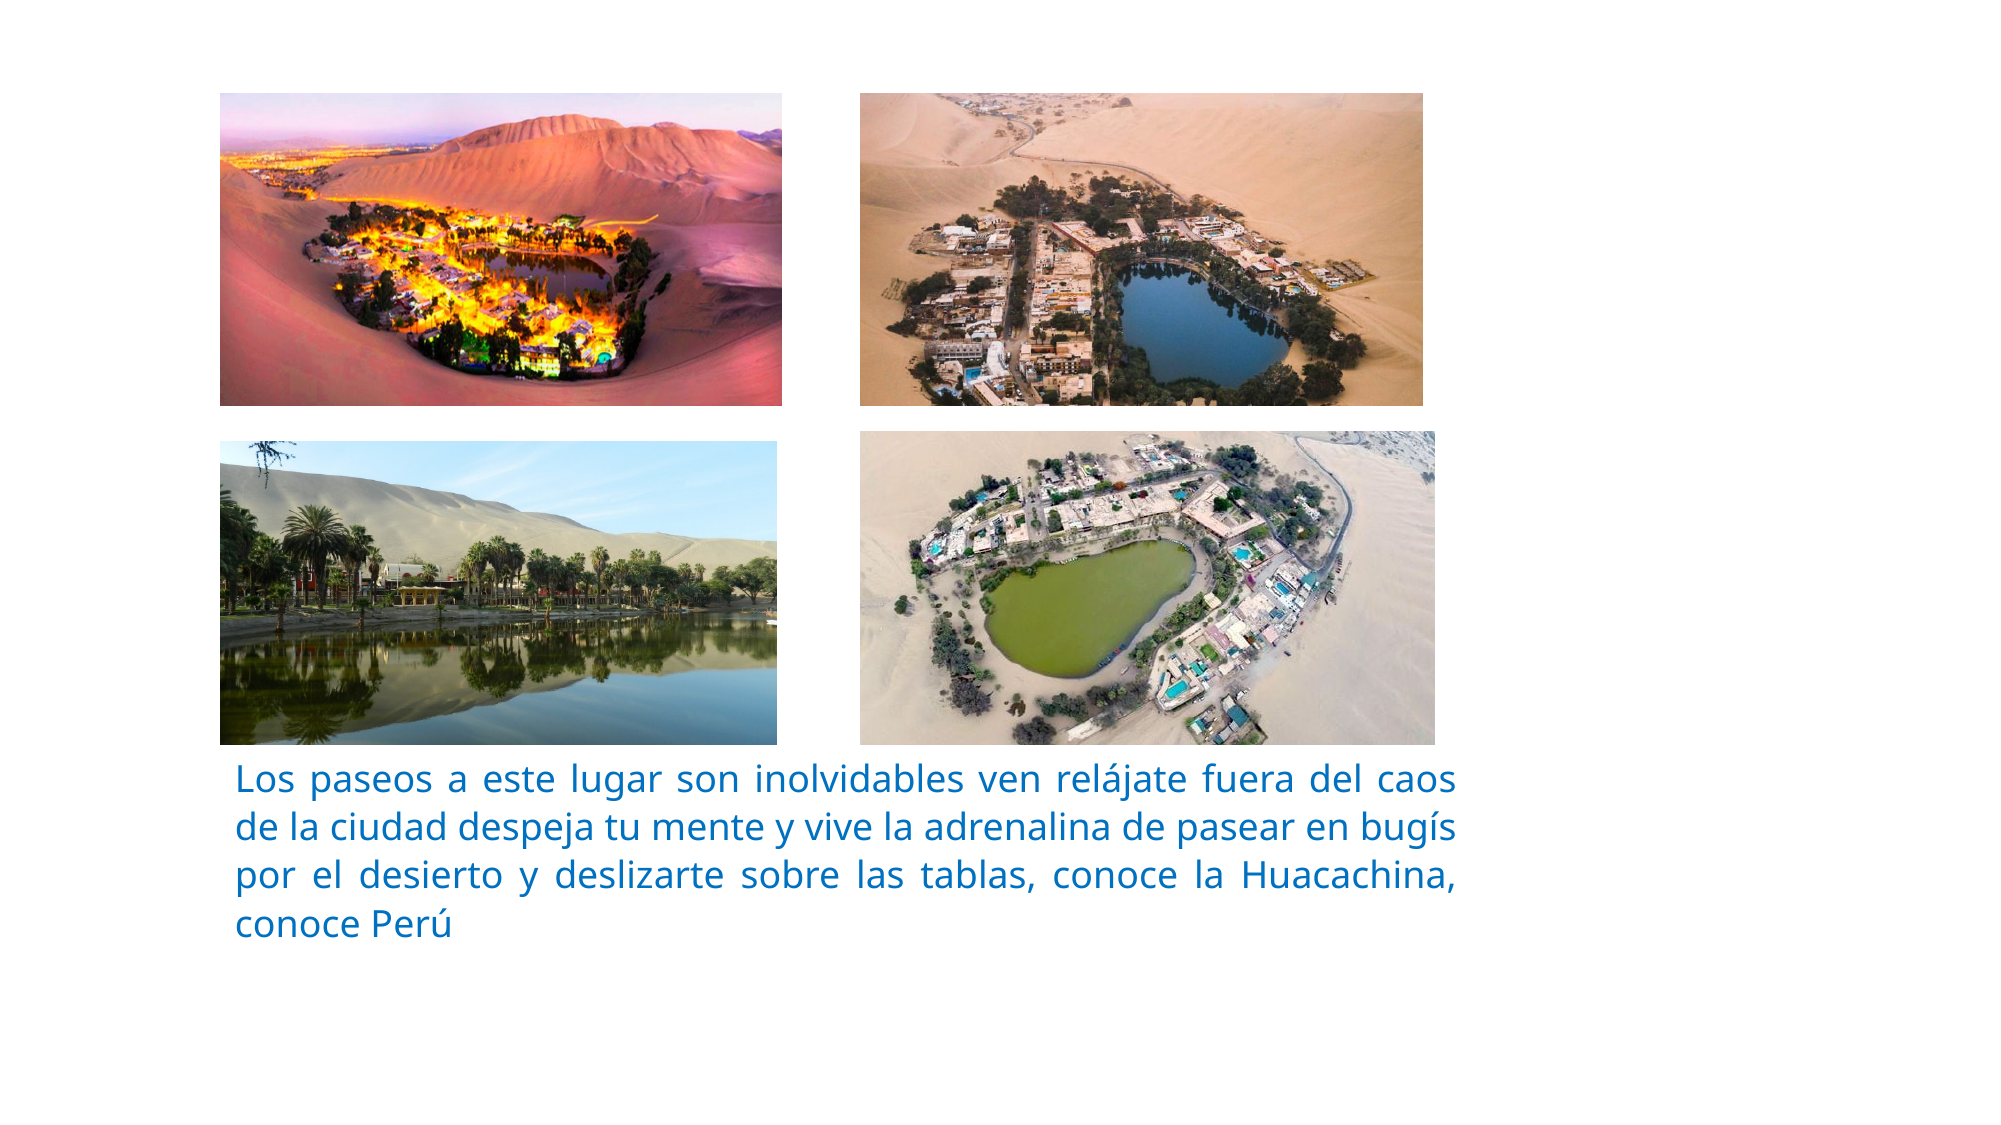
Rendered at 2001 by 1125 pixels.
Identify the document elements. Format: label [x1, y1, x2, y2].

text_box [220, 93, 1473, 955]
